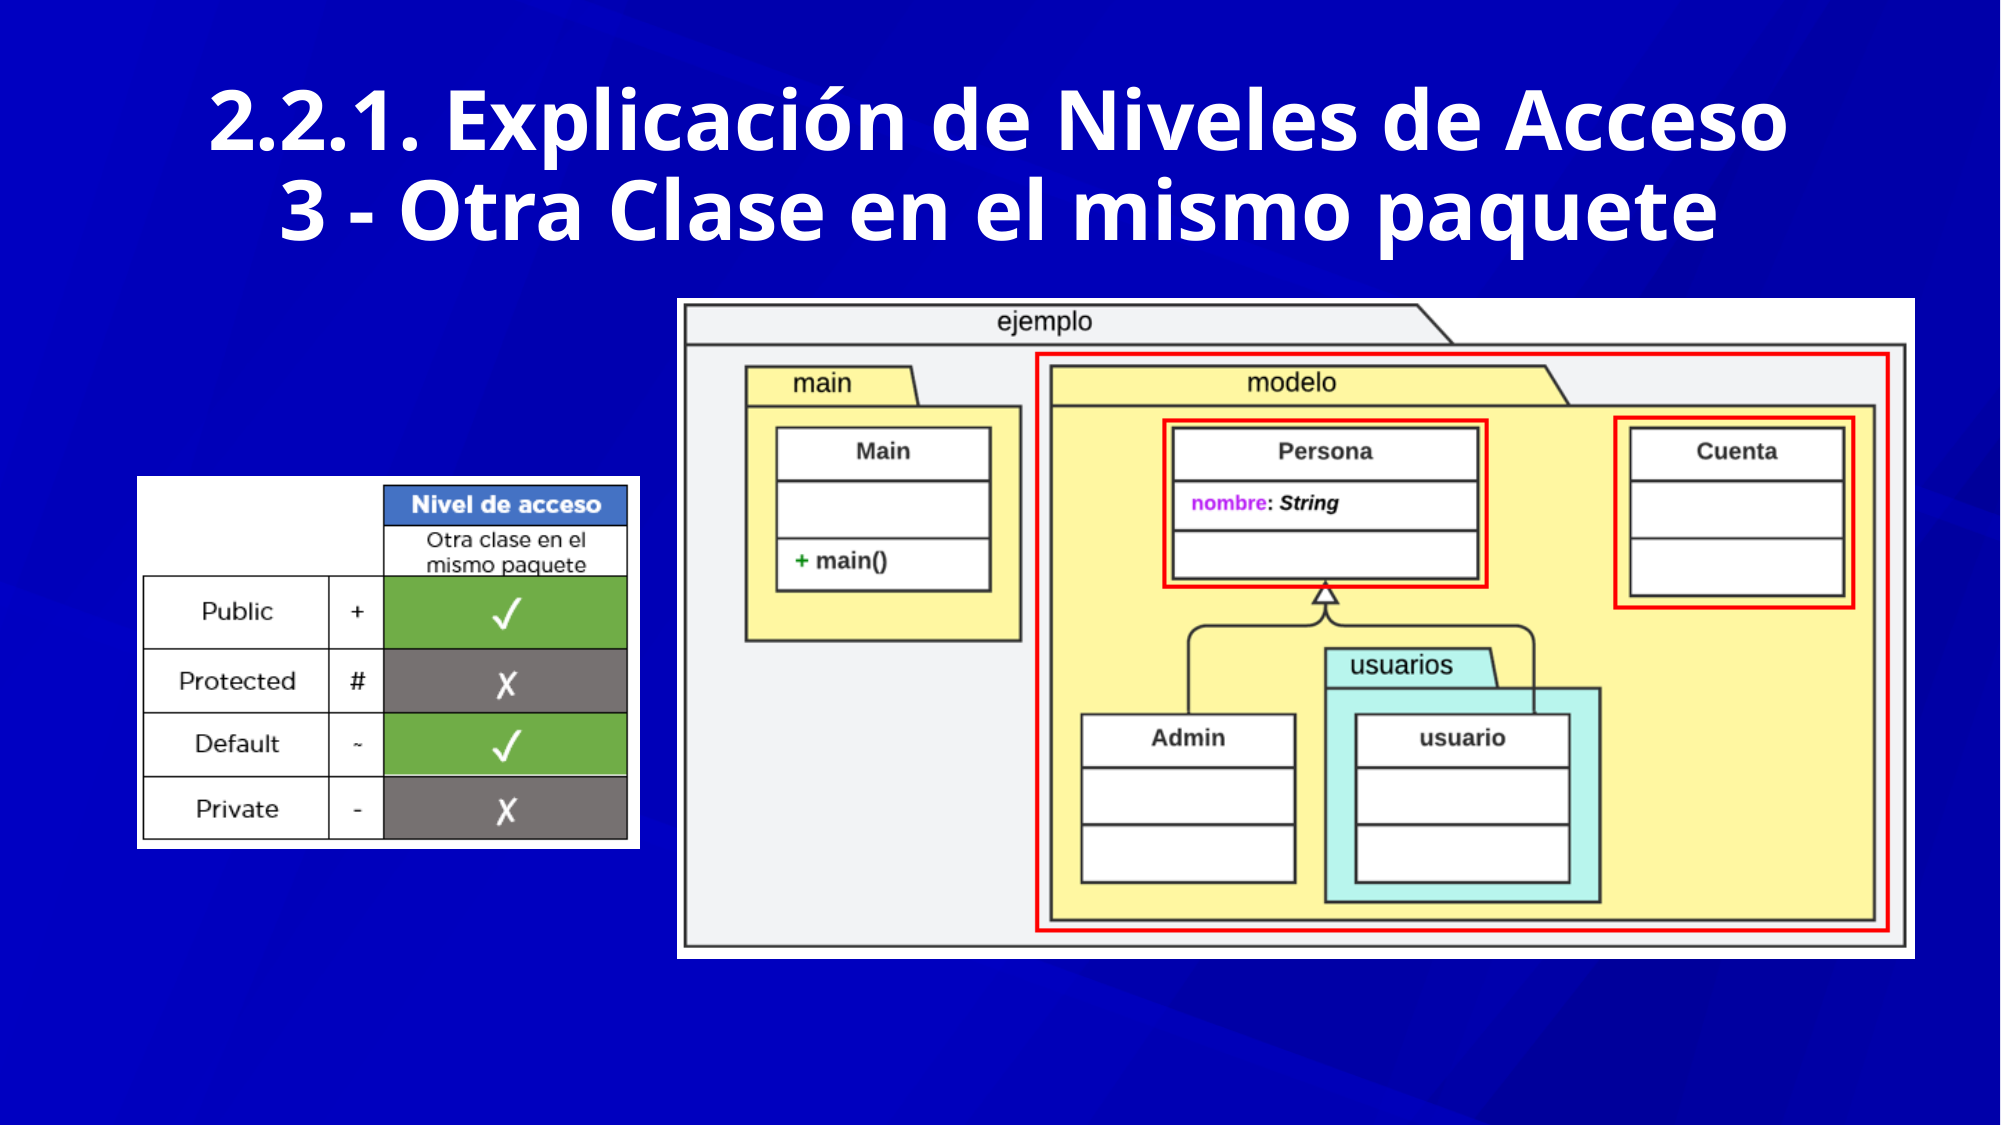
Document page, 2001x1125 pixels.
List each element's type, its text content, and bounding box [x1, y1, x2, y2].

title 2.2.1. Explicación de Niveles de Acceso 3 - Otra Clase en el mismo paquete [137, 59, 1863, 278]
picture [0, 0, 2001, 1125]
